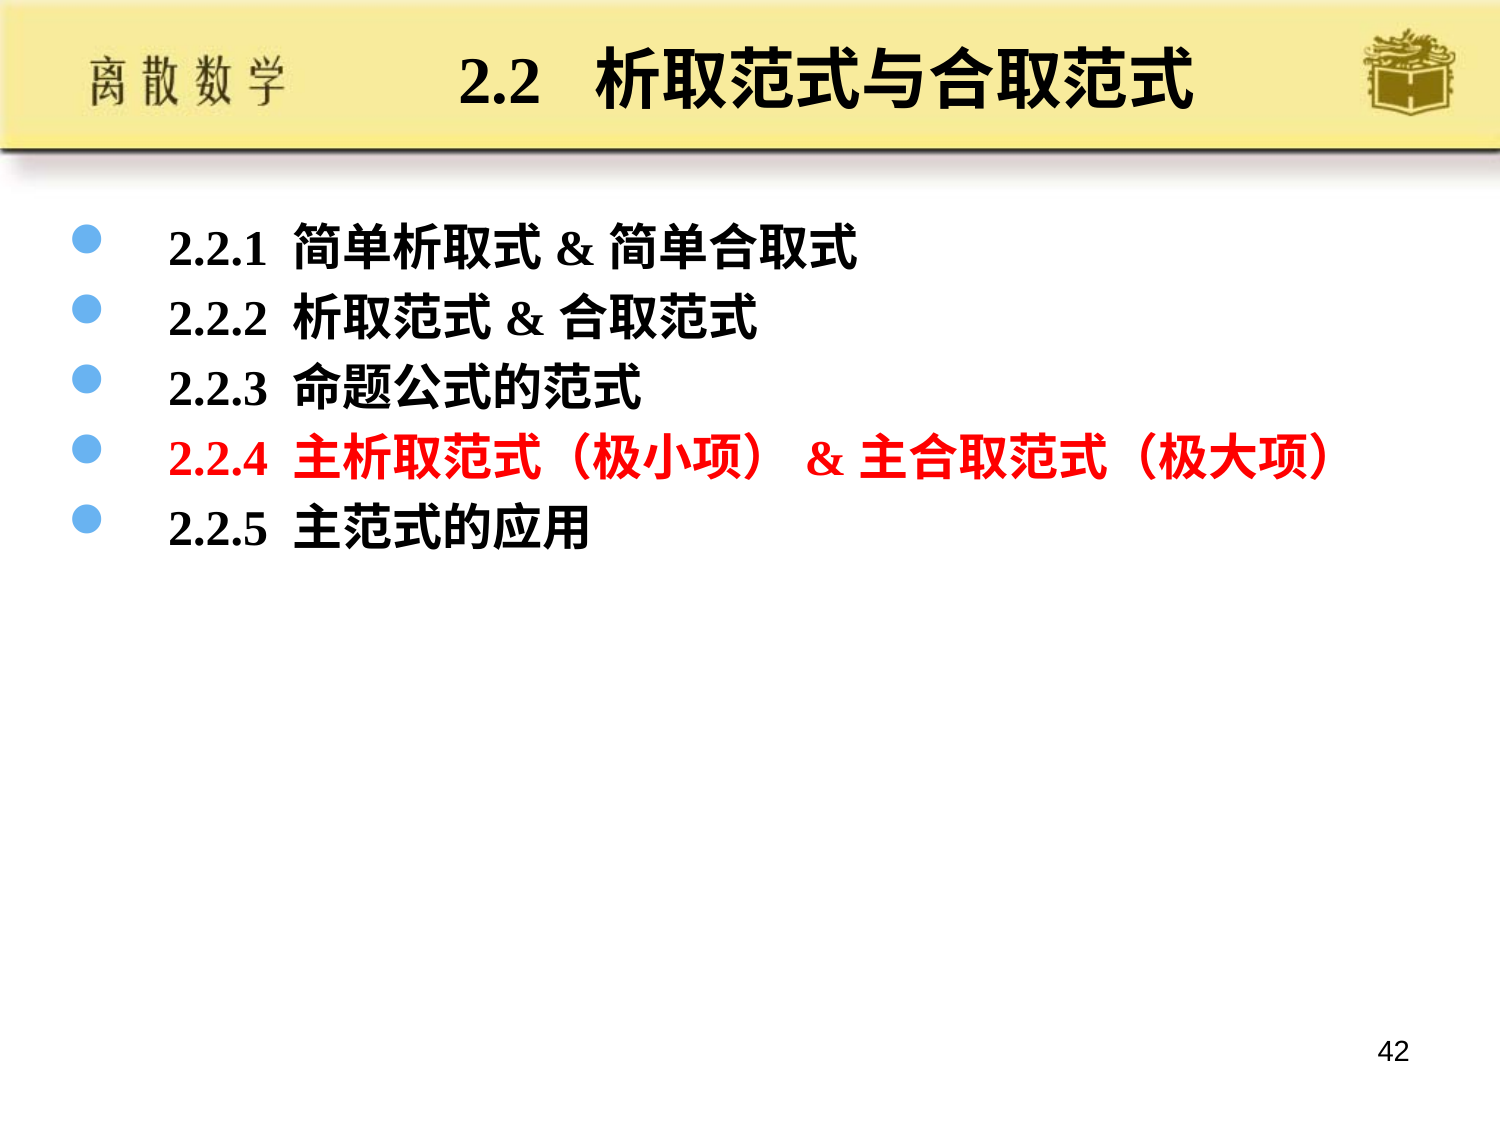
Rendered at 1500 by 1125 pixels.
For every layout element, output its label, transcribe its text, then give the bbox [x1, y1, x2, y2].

list 2.2.1 简单析取式&简单合取式 2.2.2 析取范式&合取范式 2.2.3 命题公式的范式 2.2.4 主析取范式（极小项）&主合取范式（极大项） 2.2.5 主范式的应用 [53, 208, 1400, 669]
slide_number 42 [1074, 1024, 1425, 1103]
picture [0, 0, 1500, 1125]
title 2.2 析取范式与合取范式 [324, 42, 1329, 112]
